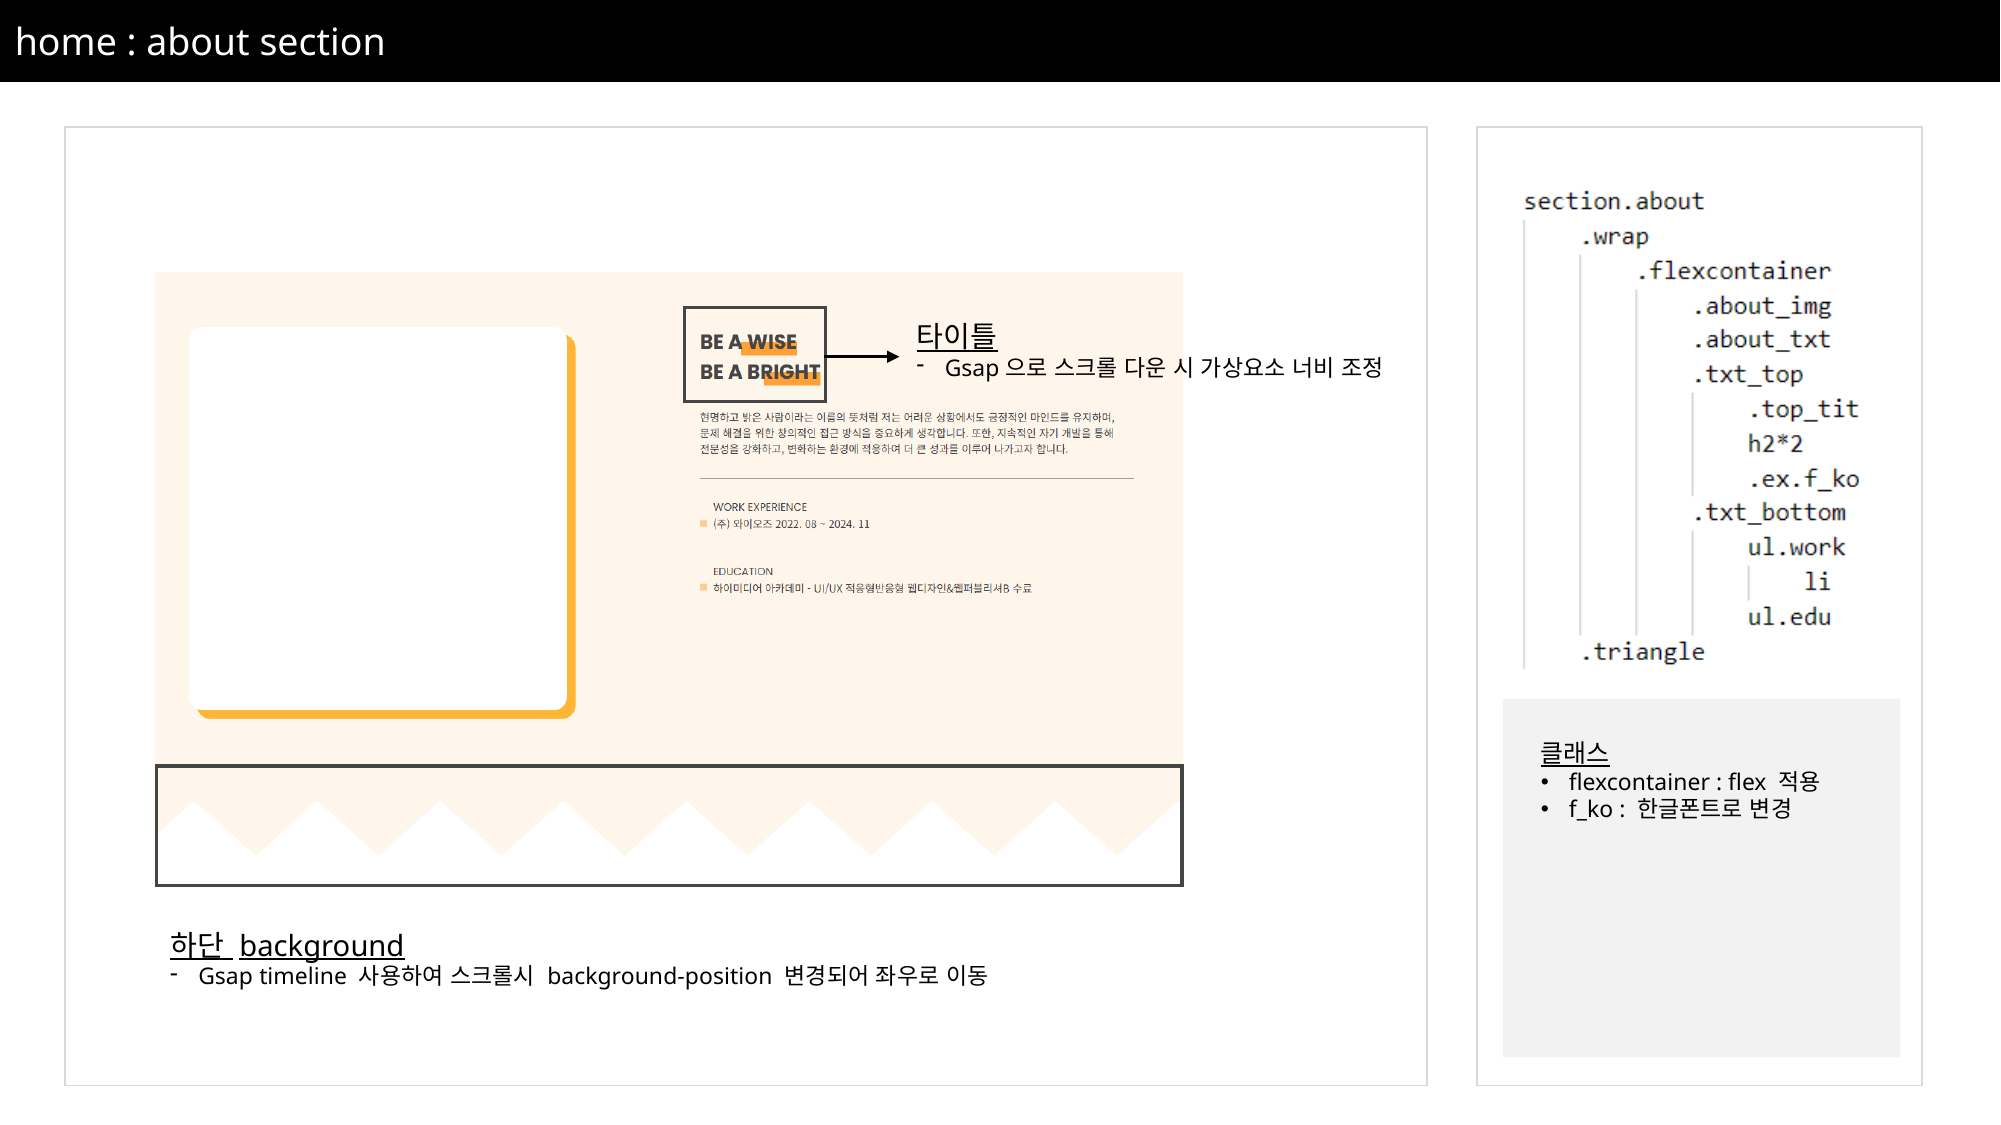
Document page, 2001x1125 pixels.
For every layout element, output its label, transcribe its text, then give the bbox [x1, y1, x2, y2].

picture [1490, 169, 1916, 701]
text_box [63, 125, 1429, 1087]
text_box home : about section [0, 0, 2000, 82]
picture [155, 272, 1183, 909]
text_box 클래스 flexcontainer : flex 적용 f_ko : 한글폰트로 변경 [1526, 701, 1889, 830]
text_box [1501, 701, 1902, 1059]
text_box 타이틀 Gsap으로 스크롤 다운 시 가상요소 너비 조정 [1183, 275, 1484, 388]
text_box [1475, 125, 1924, 1087]
text_box 하단 background Gsap timeline 사용하여 스크롤시 background-position 변경되어 좌우로 이동 [155, 909, 1183, 997]
